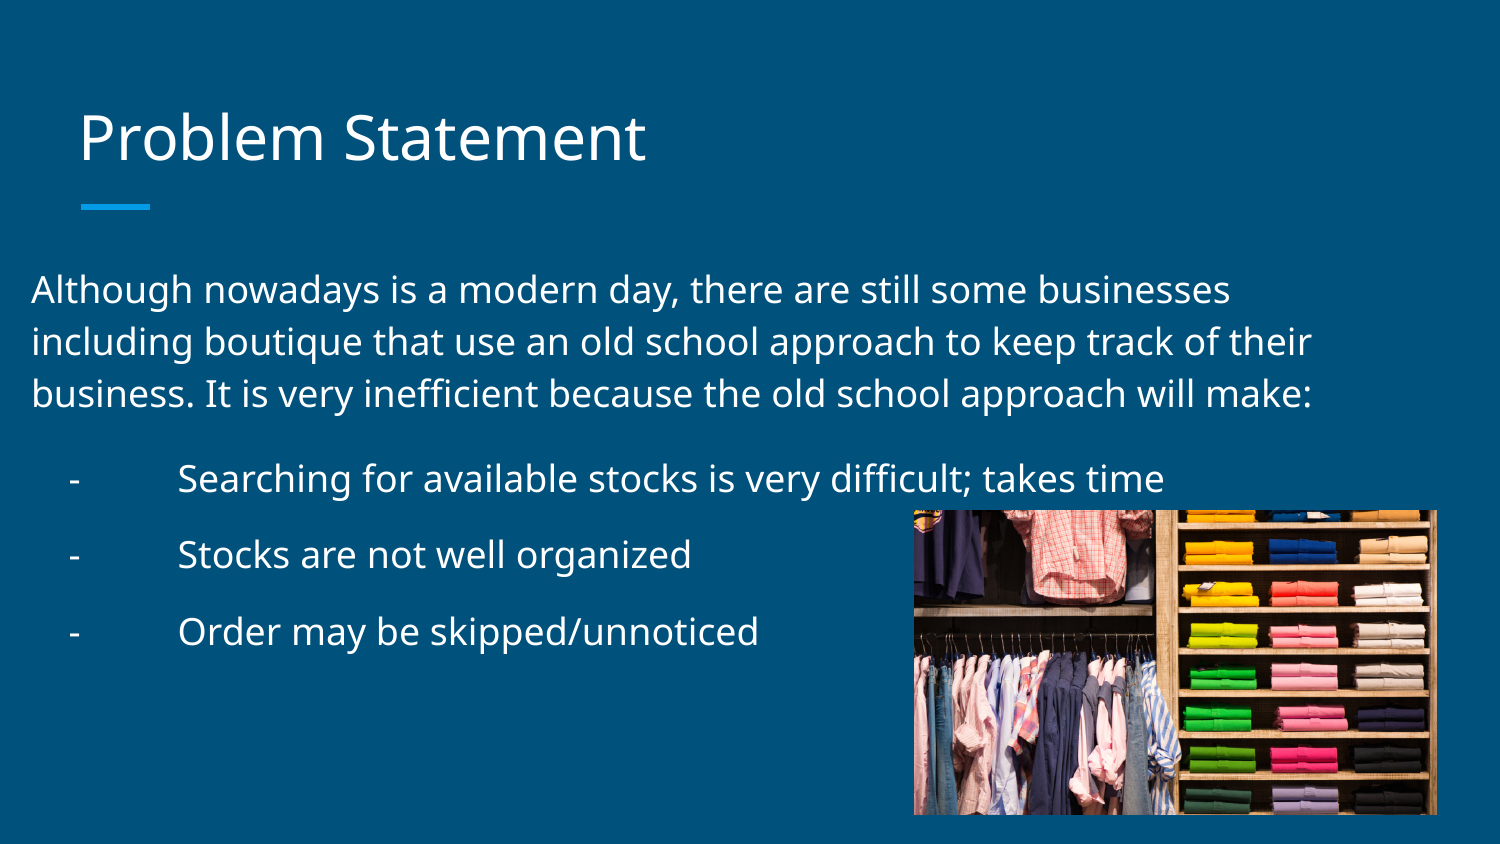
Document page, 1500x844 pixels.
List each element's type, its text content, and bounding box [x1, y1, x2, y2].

list Although nowadays is a modern day, there are still some businesses including boutique that use an old school approach to keep track of their business. It is very inefficient because the old school approach will make: - Searching for available stocks is very difficult; takes time - Stocks are not well organized - Order may be skipped/unnoticed [15, 244, 1389, 750]
title Problem Statement [63, 75, 1437, 188]
picture [915, 511, 1436, 814]
